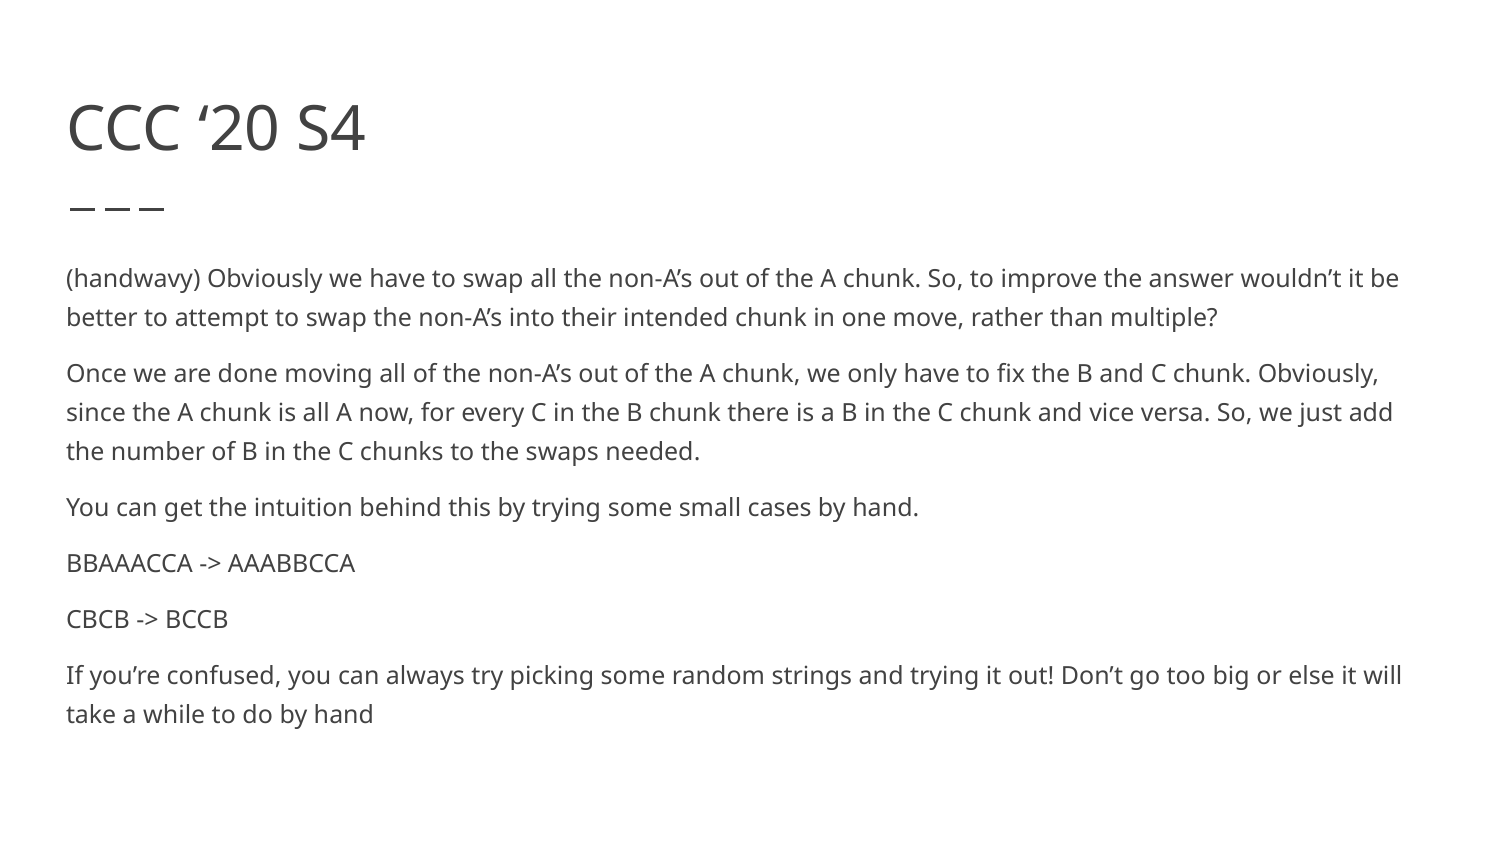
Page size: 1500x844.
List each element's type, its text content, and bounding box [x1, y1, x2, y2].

list (handwavy) Obviously we have to swap all the non-A’s out of the A chunk. So, to improve the answer wouldn’t it be better to attempt to swap the non-A’s into their intended chunk in one move, rather than multiple? Once we are done moving all of the non-A’s out of the A chunk, we only have to fix the B and C chunk. Obviously, since the A chunk is all A now, for every C in the B chunk there is a B in the C chunk and vice versa. So, we just add the number of B in the C chunks to the swaps needed. You can get the intuition behind this by trying some small cases by hand. BBAAACCA -> AAABBCCA CBCB -> BCCB If you’re confused, you can always try picking some random strings and trying it out! Don’t go too big or else it will take a while to do by hand [51, 240, 1449, 750]
title CCC ‘20 S4 [51, 63, 1449, 184]
